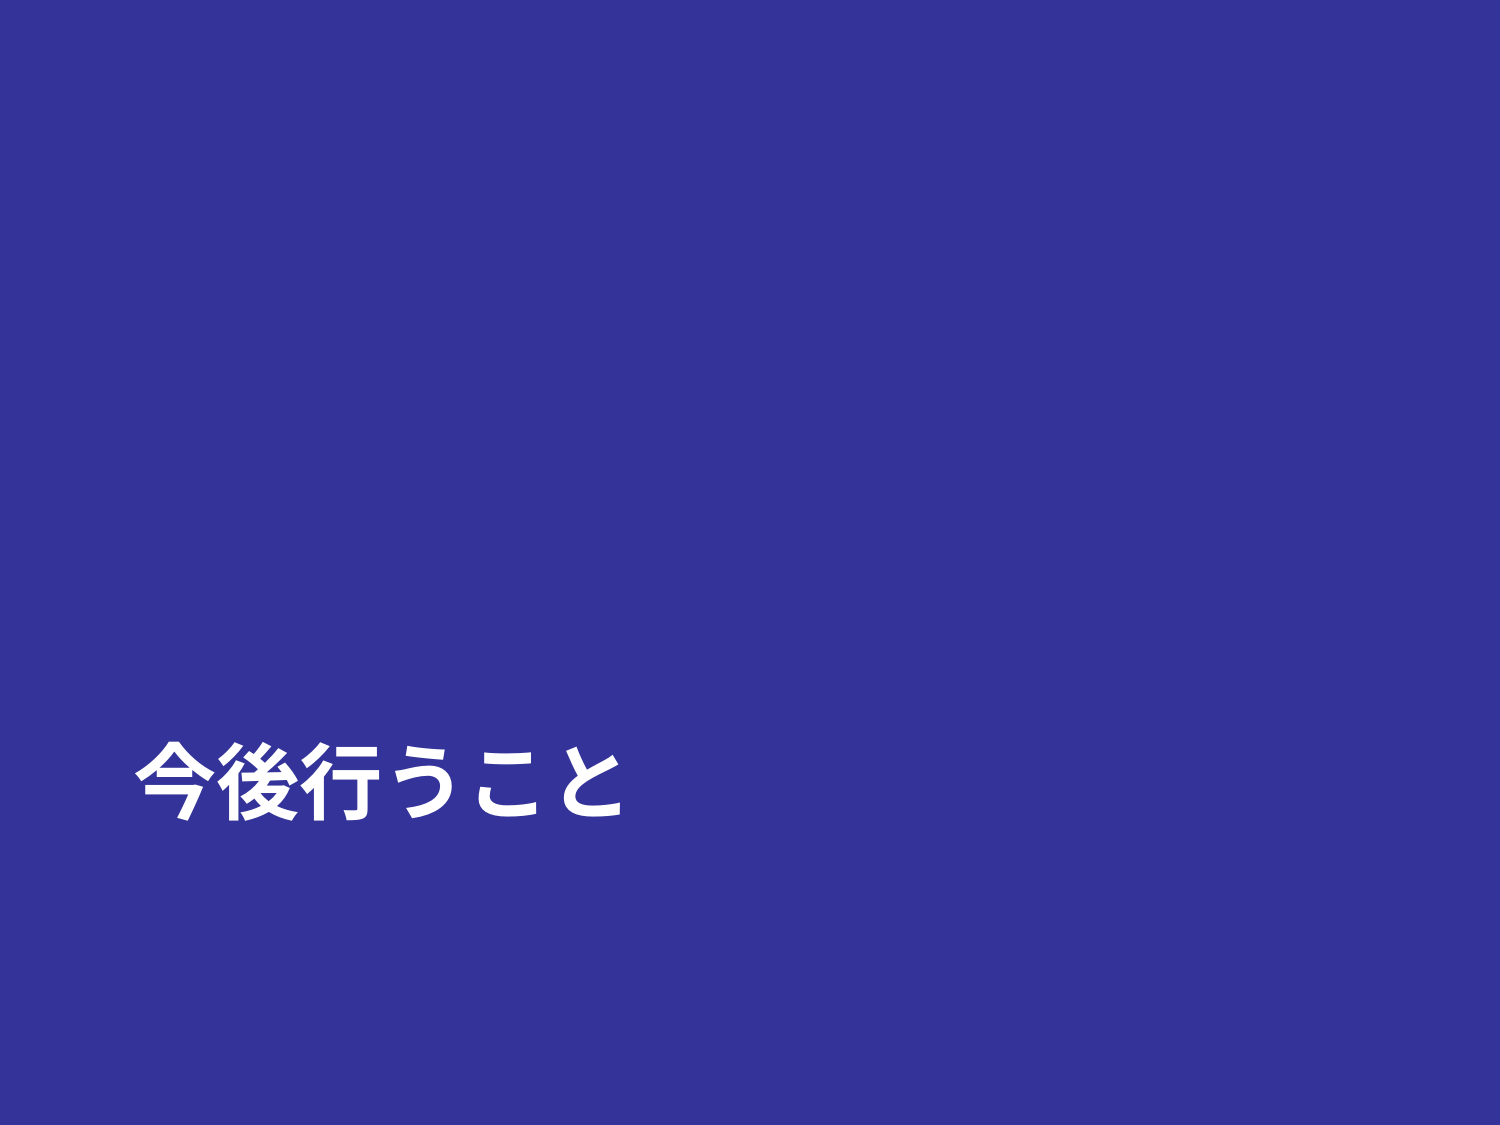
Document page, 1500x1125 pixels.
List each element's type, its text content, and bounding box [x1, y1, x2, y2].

title 今後行うこと [118, 722, 1394, 947]
